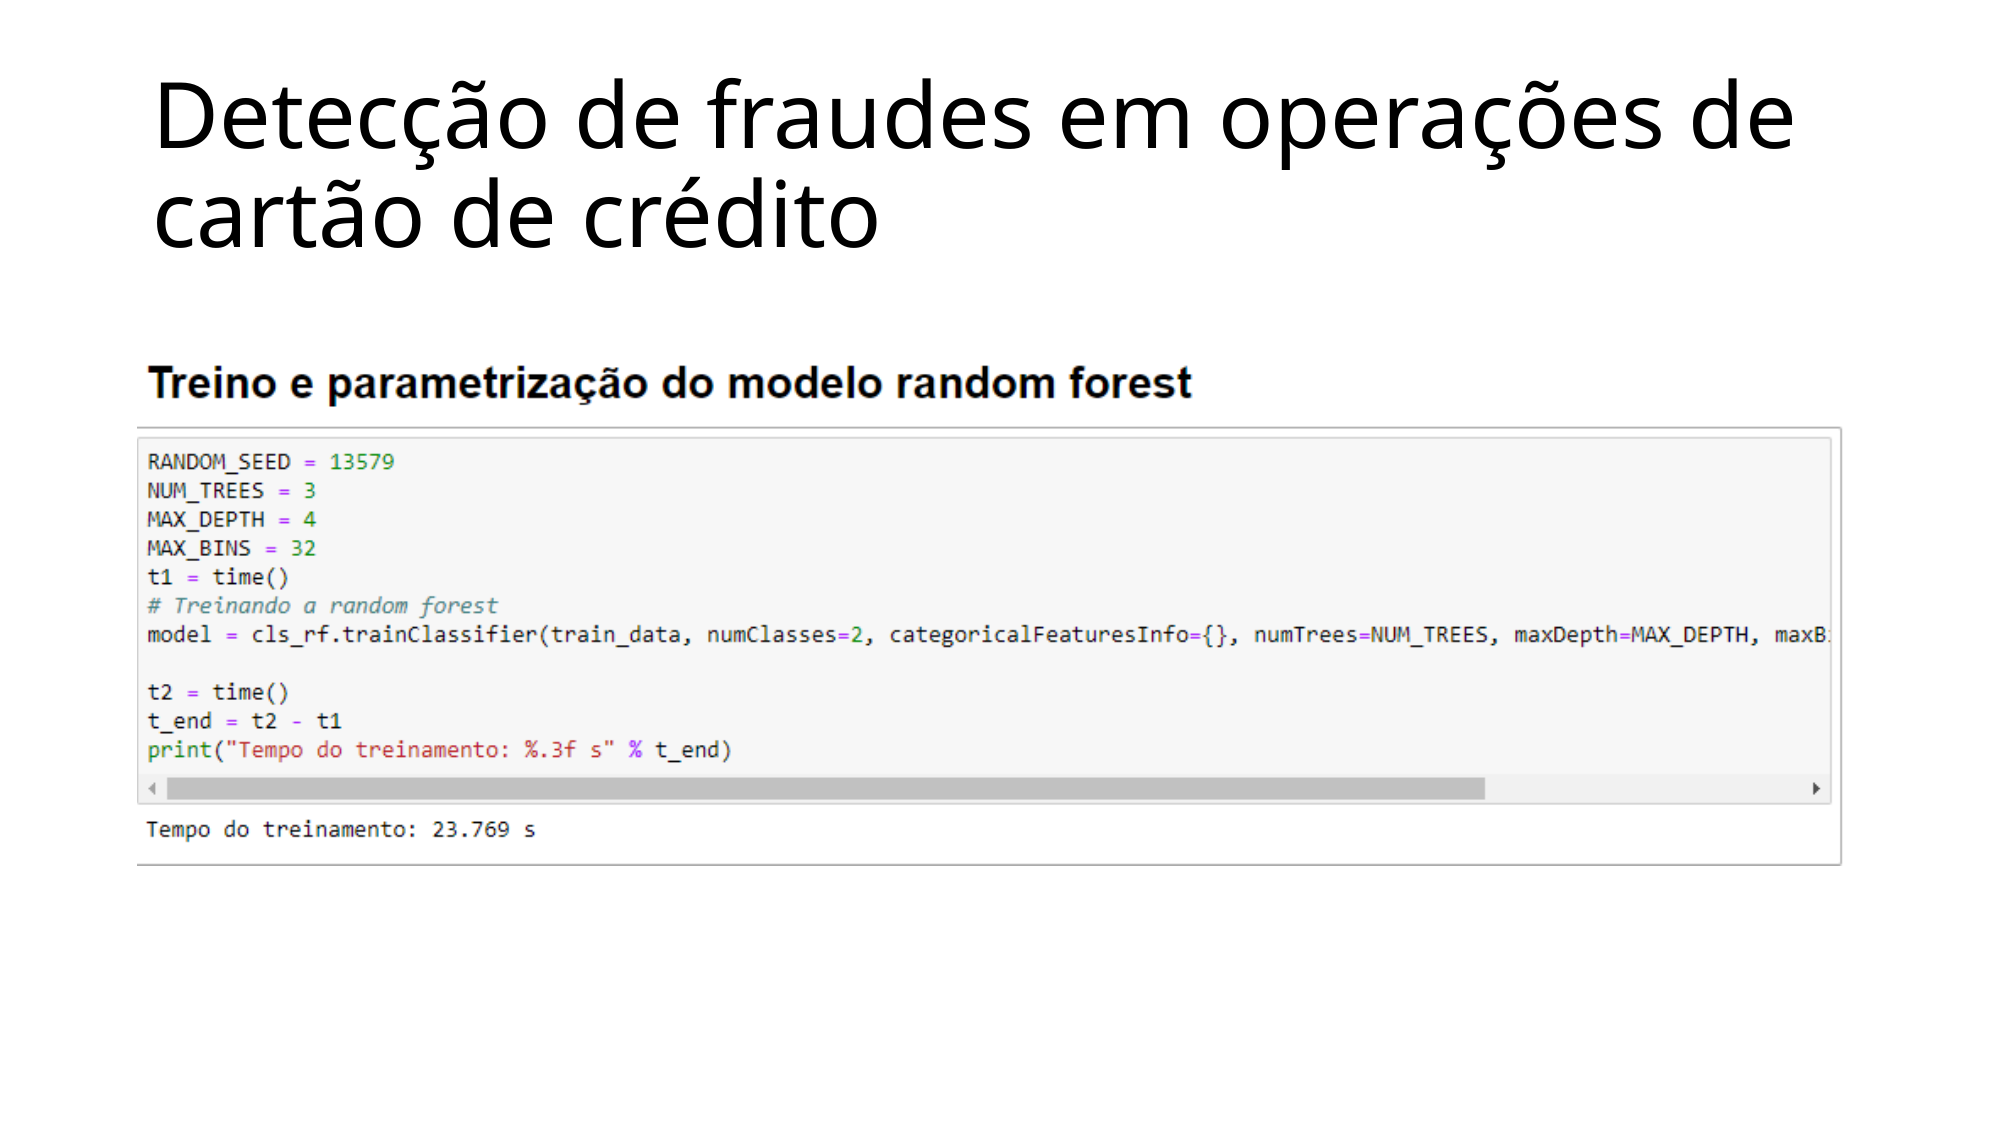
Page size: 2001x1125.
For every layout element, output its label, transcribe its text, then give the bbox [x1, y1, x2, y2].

picture [137, 356, 1844, 866]
title Detecção de fraudes em operações de cartão de crédito [137, 59, 1863, 278]
